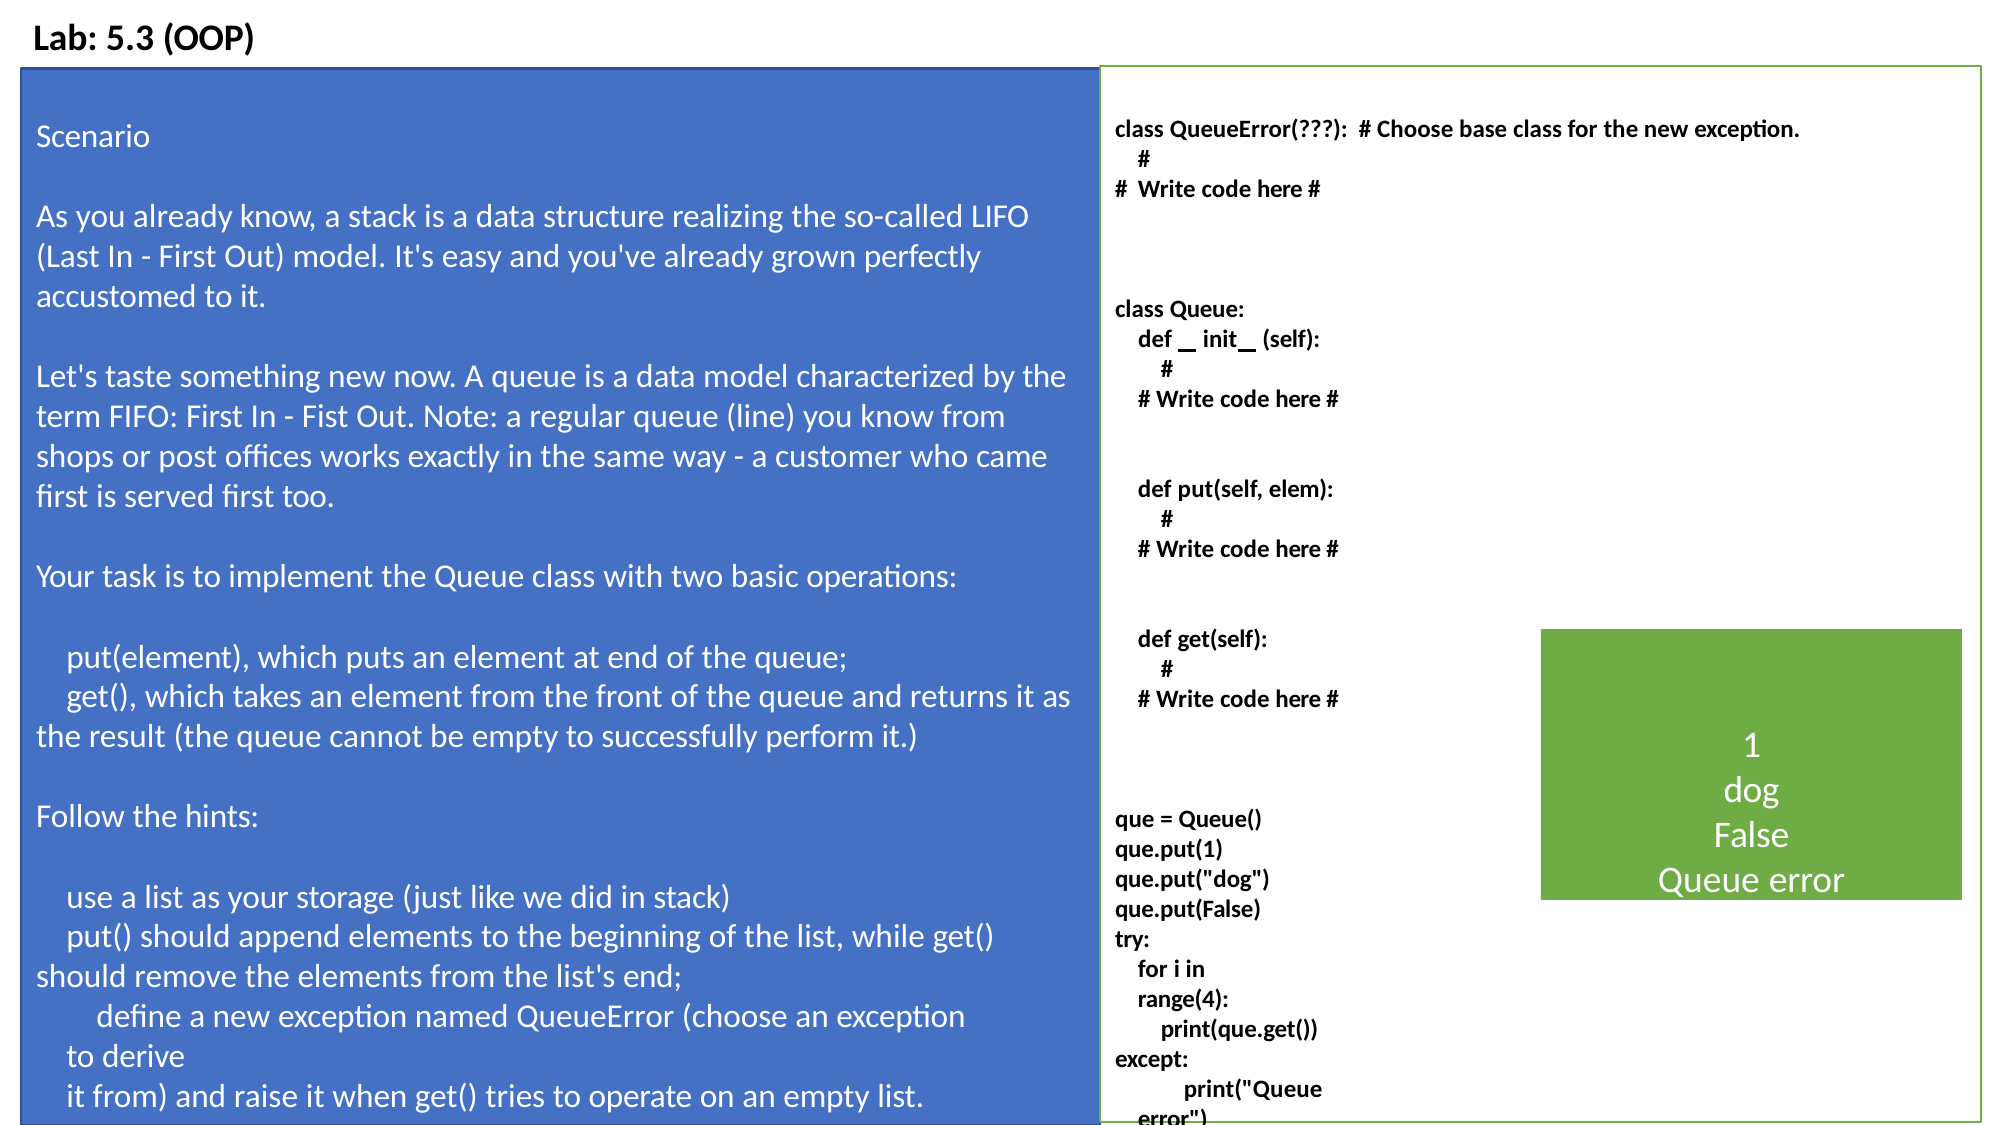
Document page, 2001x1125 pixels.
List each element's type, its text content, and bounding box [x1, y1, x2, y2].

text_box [19, 67, 1102, 1125]
text_box 1 dog False Queue error [1540, 629, 1962, 900]
text_box [1100, 65, 1982, 1123]
text_box que = Queue() que.put(1) que.put("dog") que.put(False) try: for i in range(4): print(que.get()) except: print("Queue error") [1113, 800, 1356, 1125]
text_box class QueueError(???): # Choose base class for the new exception. # # Write code here # [1113, 110, 1805, 203]
text_box class Queue: def init (self): # # Write code here # [1113, 290, 1348, 413]
text_box def put(self, elem): # # Write code here # [1135, 470, 1348, 563]
text_box def get(self): # # Write code here # [1135, 620, 1348, 713]
title Lab: 5.3 (OOP) [31, 10, 260, 65]
